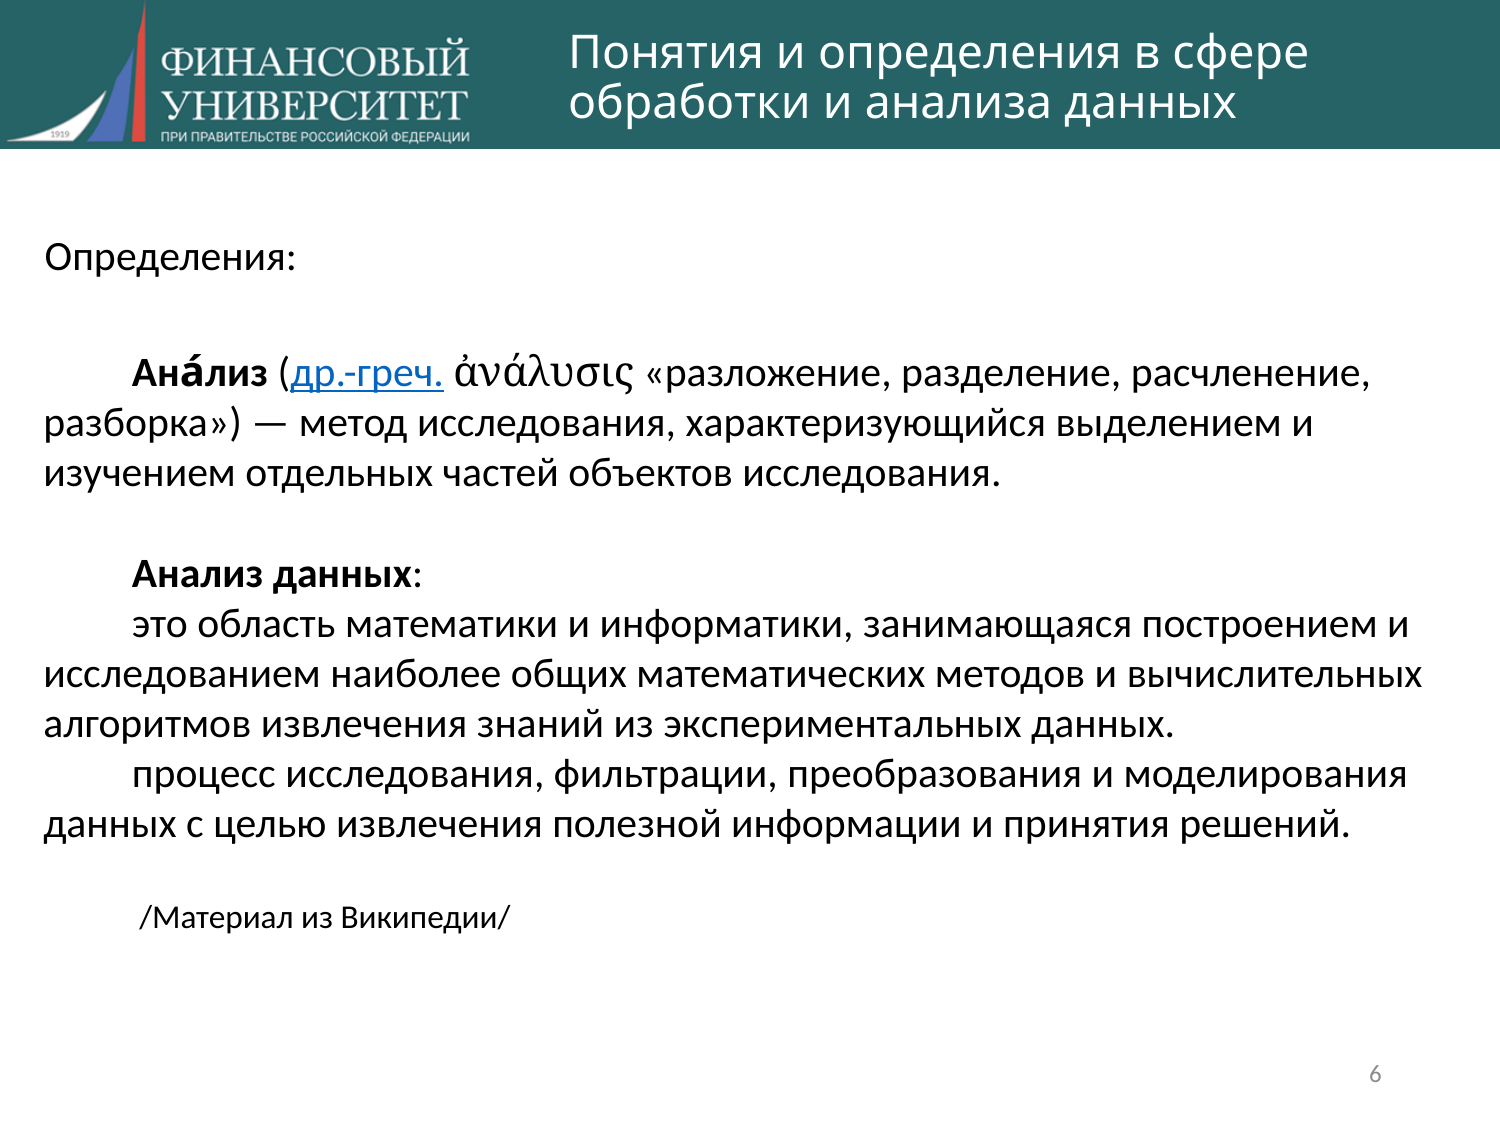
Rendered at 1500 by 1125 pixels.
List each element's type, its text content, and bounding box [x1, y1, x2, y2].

slide_number 6 [1059, 1042, 1397, 1103]
text_box Понятия и определения в сфере обработки и анализа данных [553, 20, 1479, 137]
text_box Ана́лиз (др.-греч. ἀνάλυσις «разложение, разделение, расчленение, разборка») — метод исследования, характеризующийся выделением и изучением отдельных частей объектов исследования. Анализ данных: это область математики и информатики, занимающаяся построением и исследованием наиболее общих математических методов и вычислительных алгоритмов извлечения знаний из экспериментальных данных. процесс исследования, фильтрации, преобразования и моделирования данных с целью извлечения полезной информации и принятия решений. /Материал из Википедии/ [28, 337, 1467, 943]
text_box Определения: [29, 221, 313, 287]
picture [0, 0, 1500, 149]
